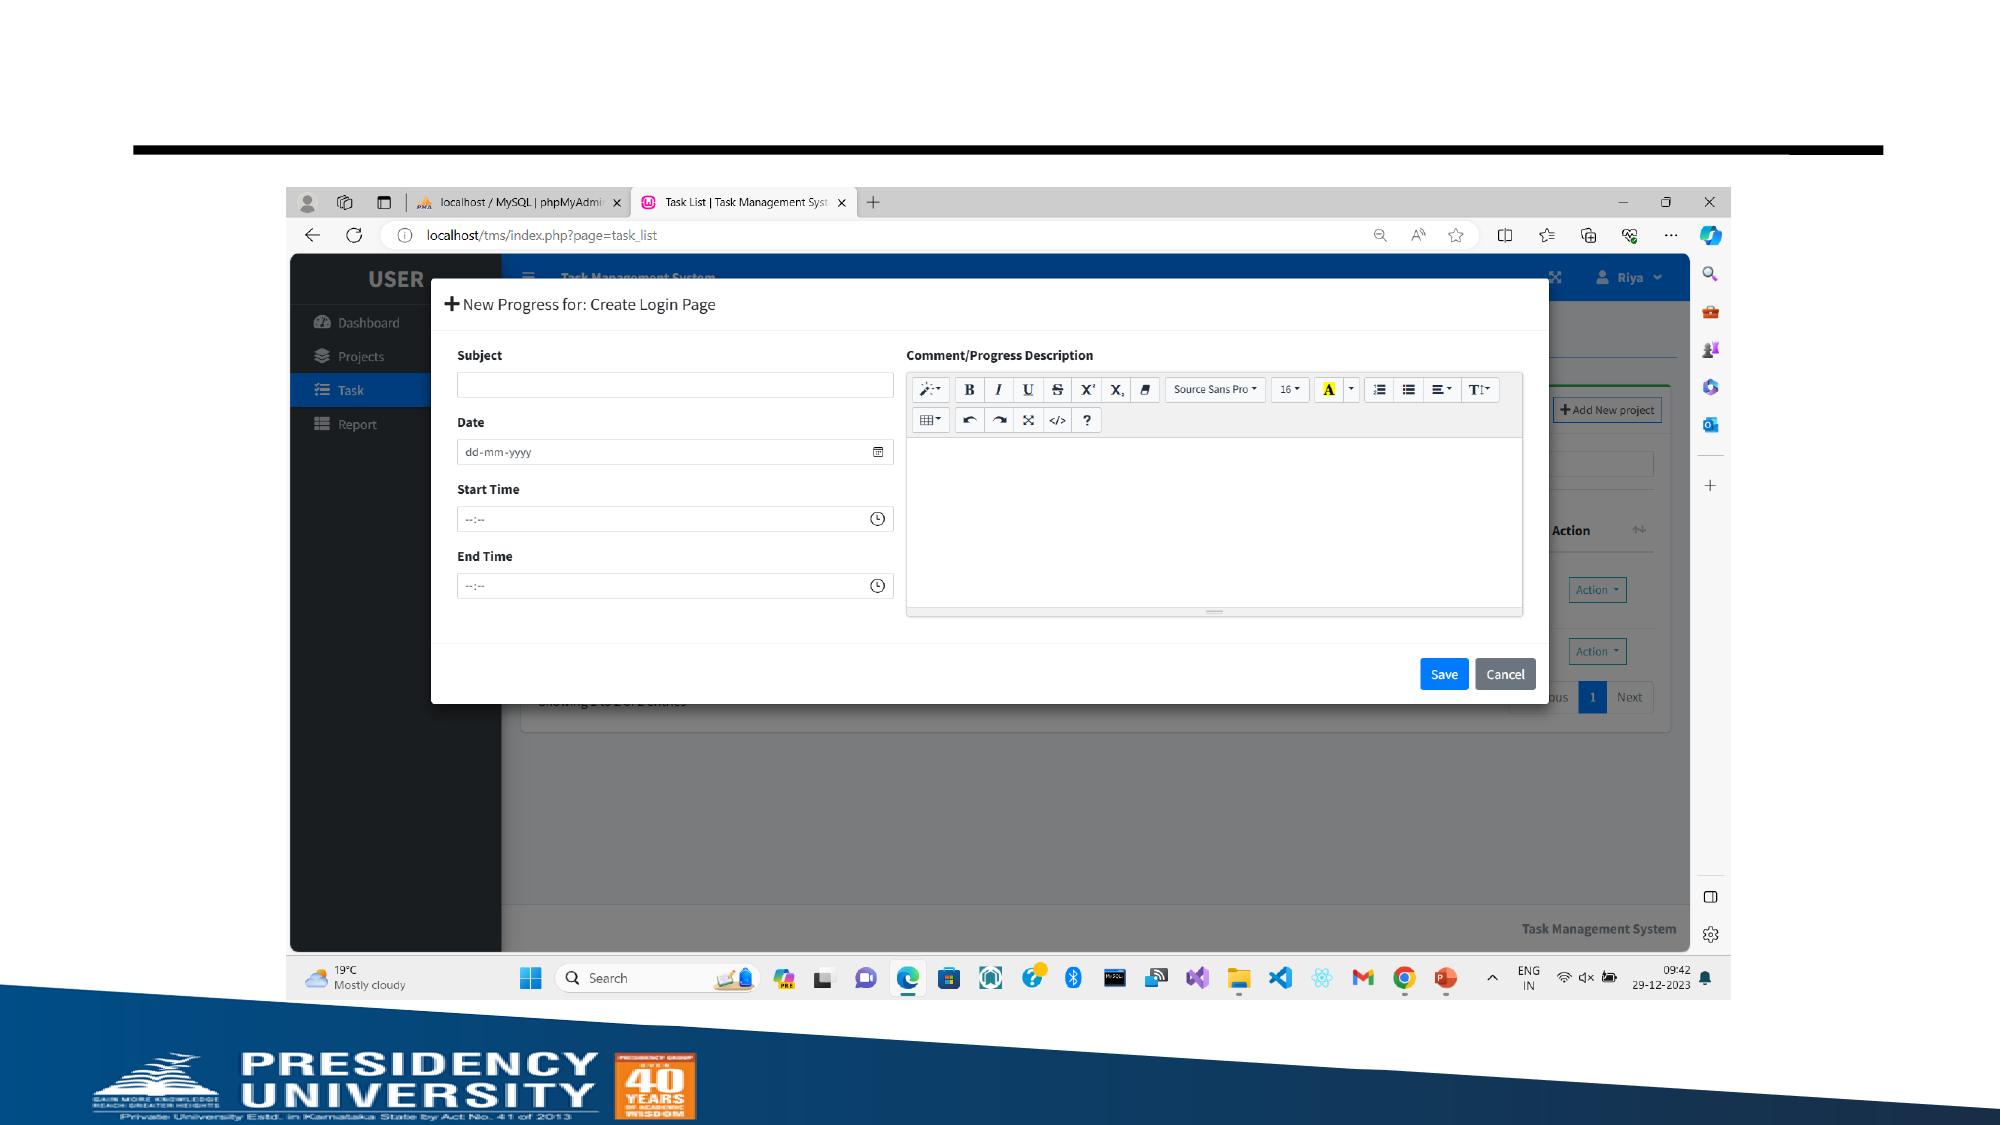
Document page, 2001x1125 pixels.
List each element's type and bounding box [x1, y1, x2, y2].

picture [0, 982, 2000, 1125]
list [285, 187, 1731, 1001]
